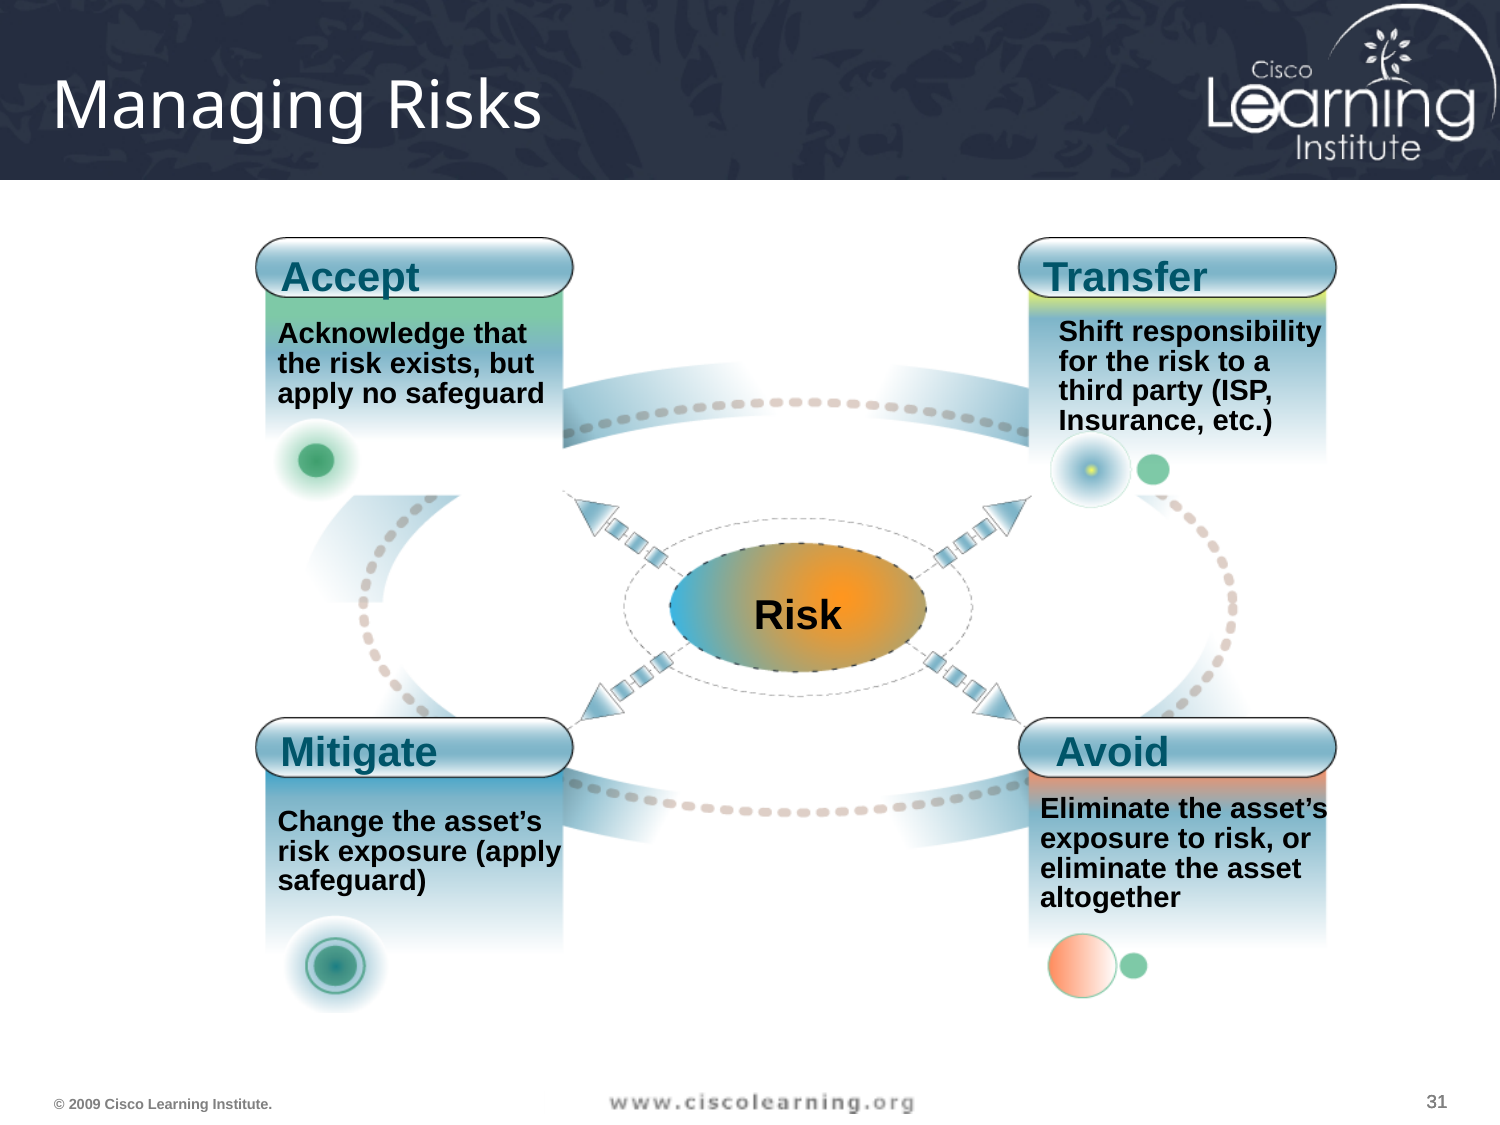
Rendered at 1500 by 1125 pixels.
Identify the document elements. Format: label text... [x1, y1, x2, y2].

title Managing Risks [37, 12, 1438, 150]
picture [0, 0, 1500, 180]
picture [543, 1091, 1013, 1114]
picture [255, 237, 1338, 1013]
